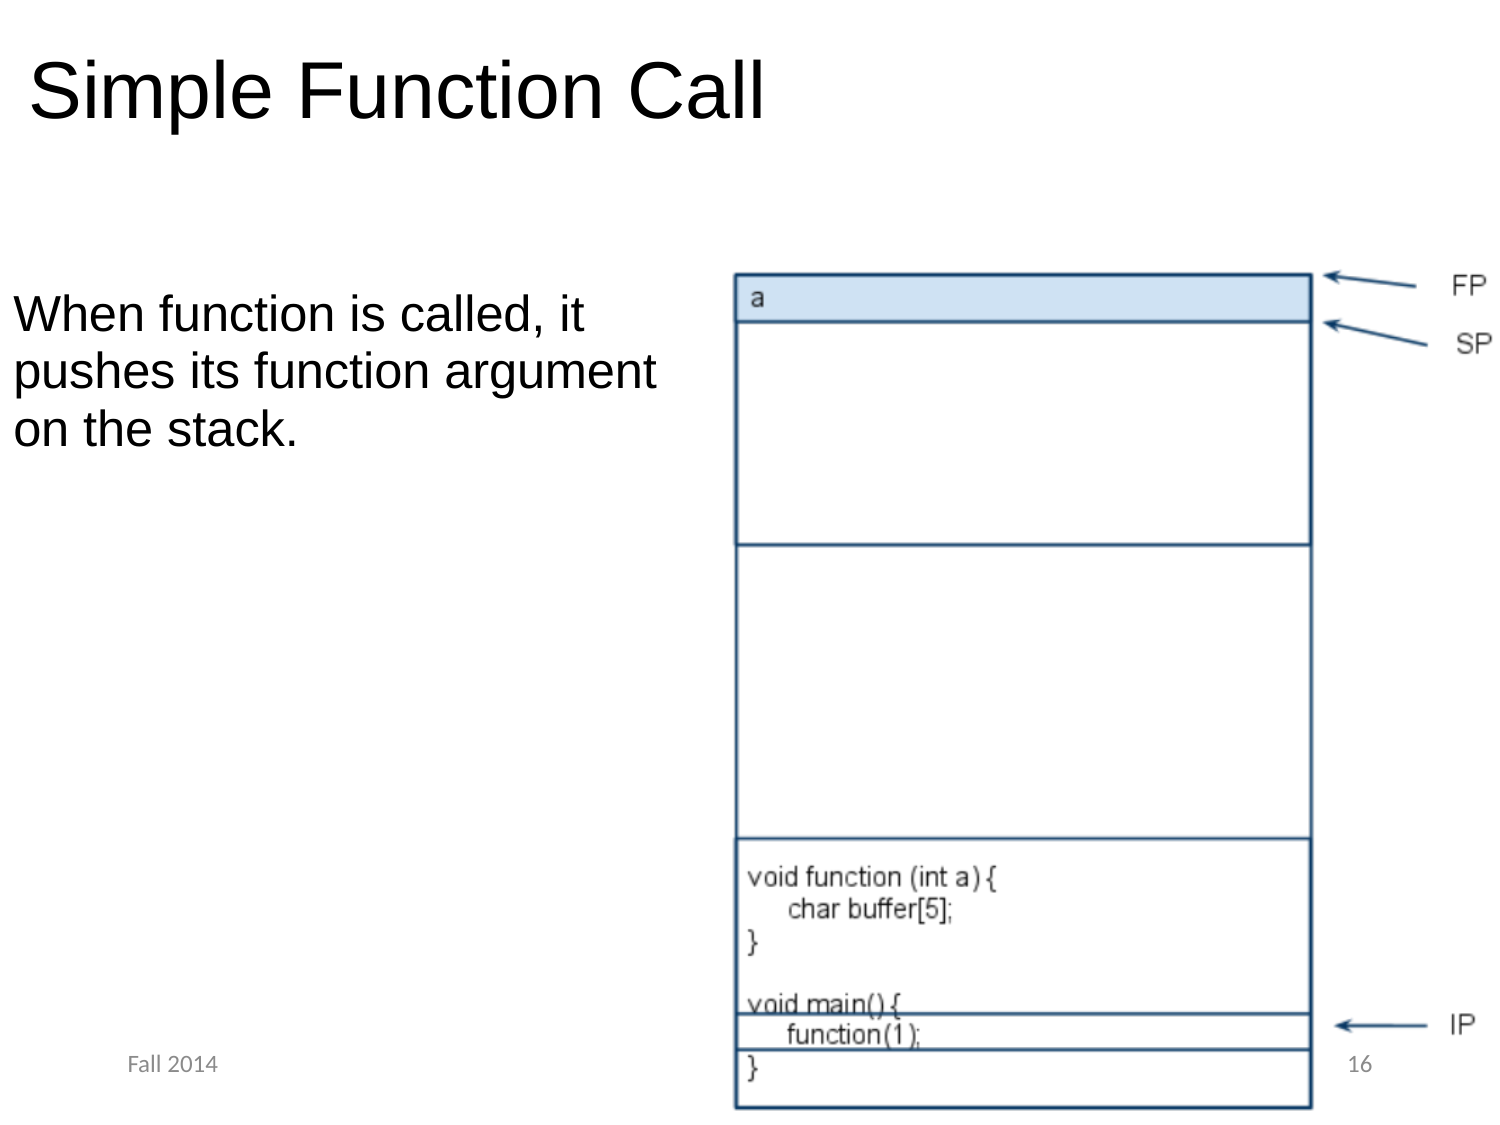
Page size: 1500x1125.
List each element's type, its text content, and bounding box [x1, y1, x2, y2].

picture [699, 261, 1500, 1122]
subtitle When function is called, it pushes its function argument on the stack. [13, 284, 699, 1094]
title Simple Function Call [28, 45, 1472, 180]
slide_number Fall 2014 [112, 1024, 425, 1100]
